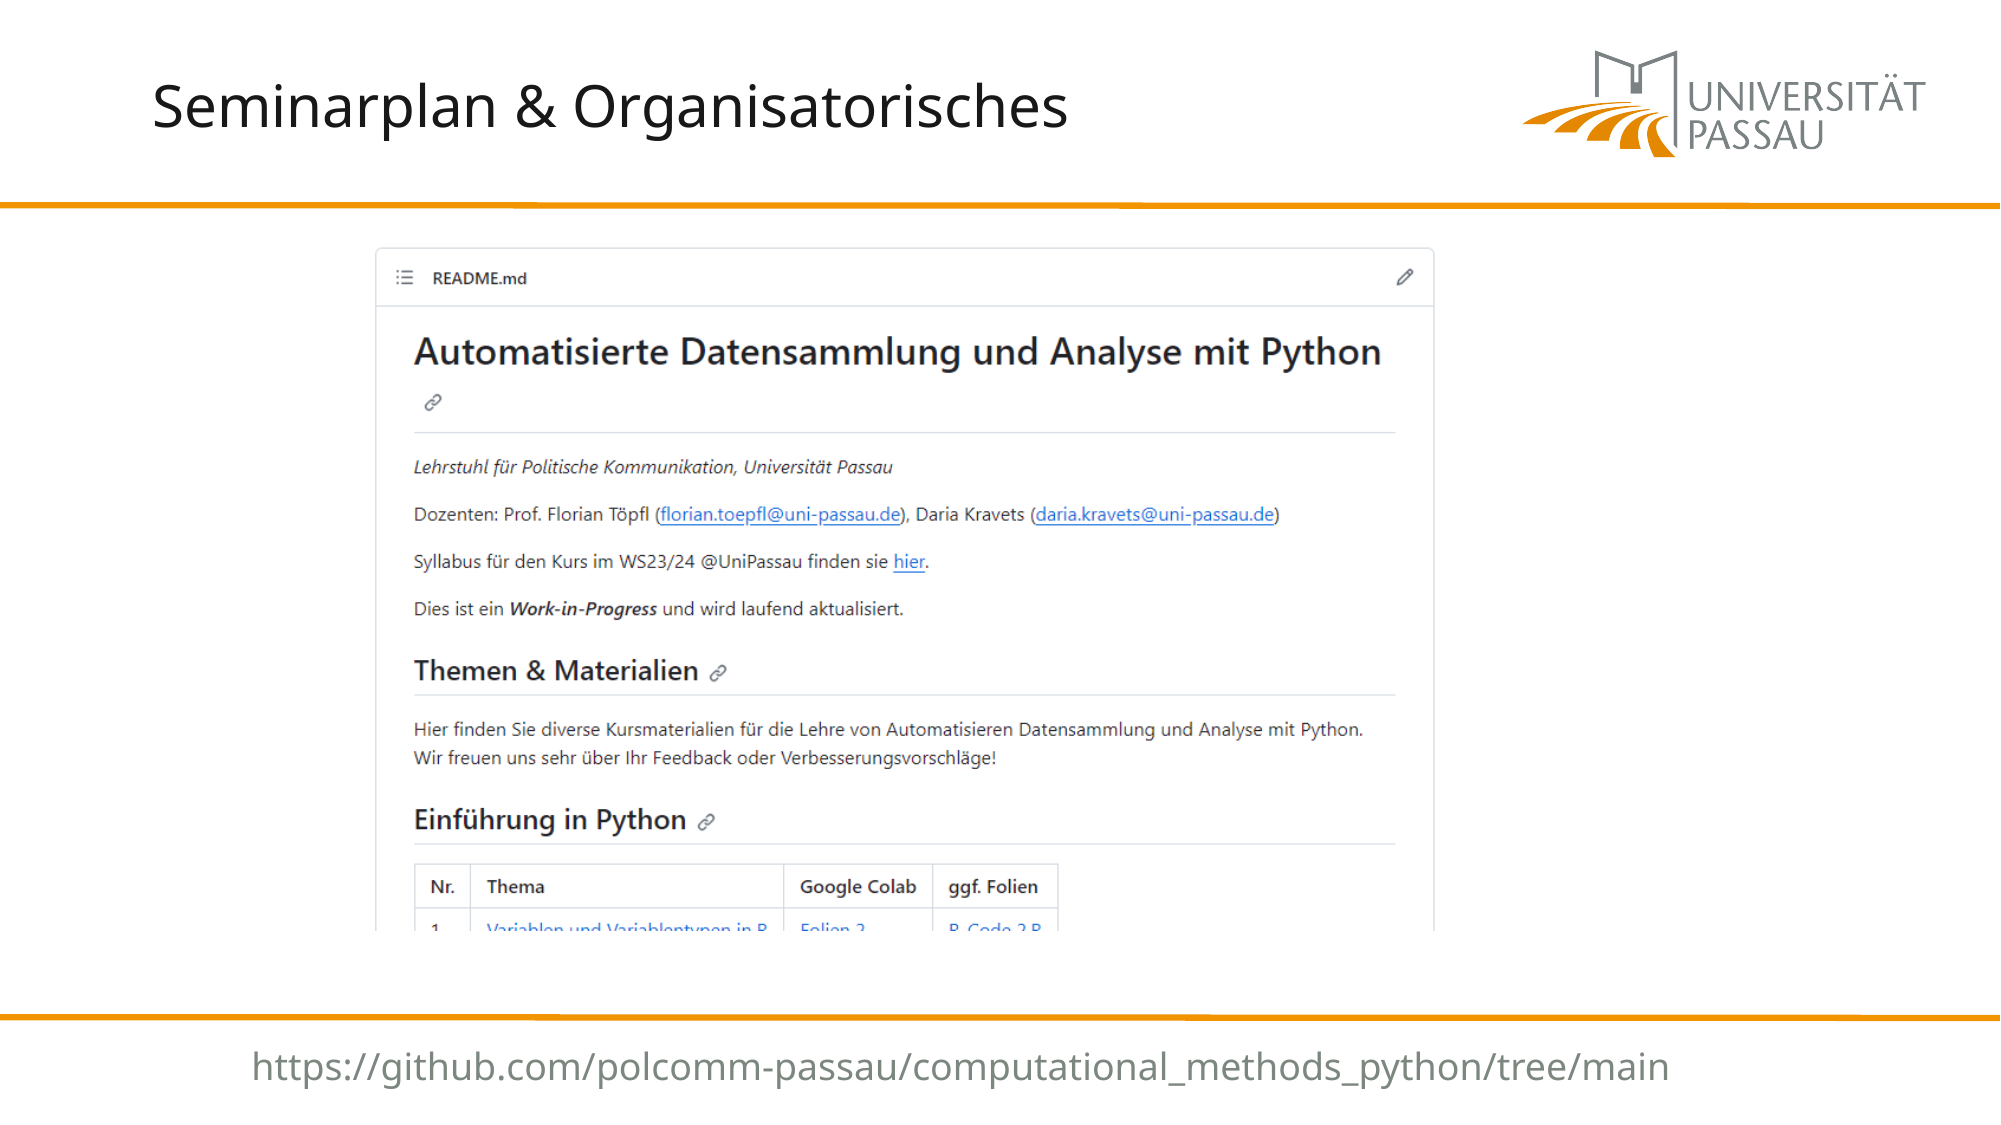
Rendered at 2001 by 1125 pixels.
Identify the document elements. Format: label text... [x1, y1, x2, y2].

title Seminarplan & Organisatorisches [137, 45, 1863, 162]
picture [1863, 50, 1926, 158]
picture [328, 237, 1450, 931]
text_box https://github.com/polcomm-passau/computational_methods_python/tree/main [236, 1035, 1764, 1096]
